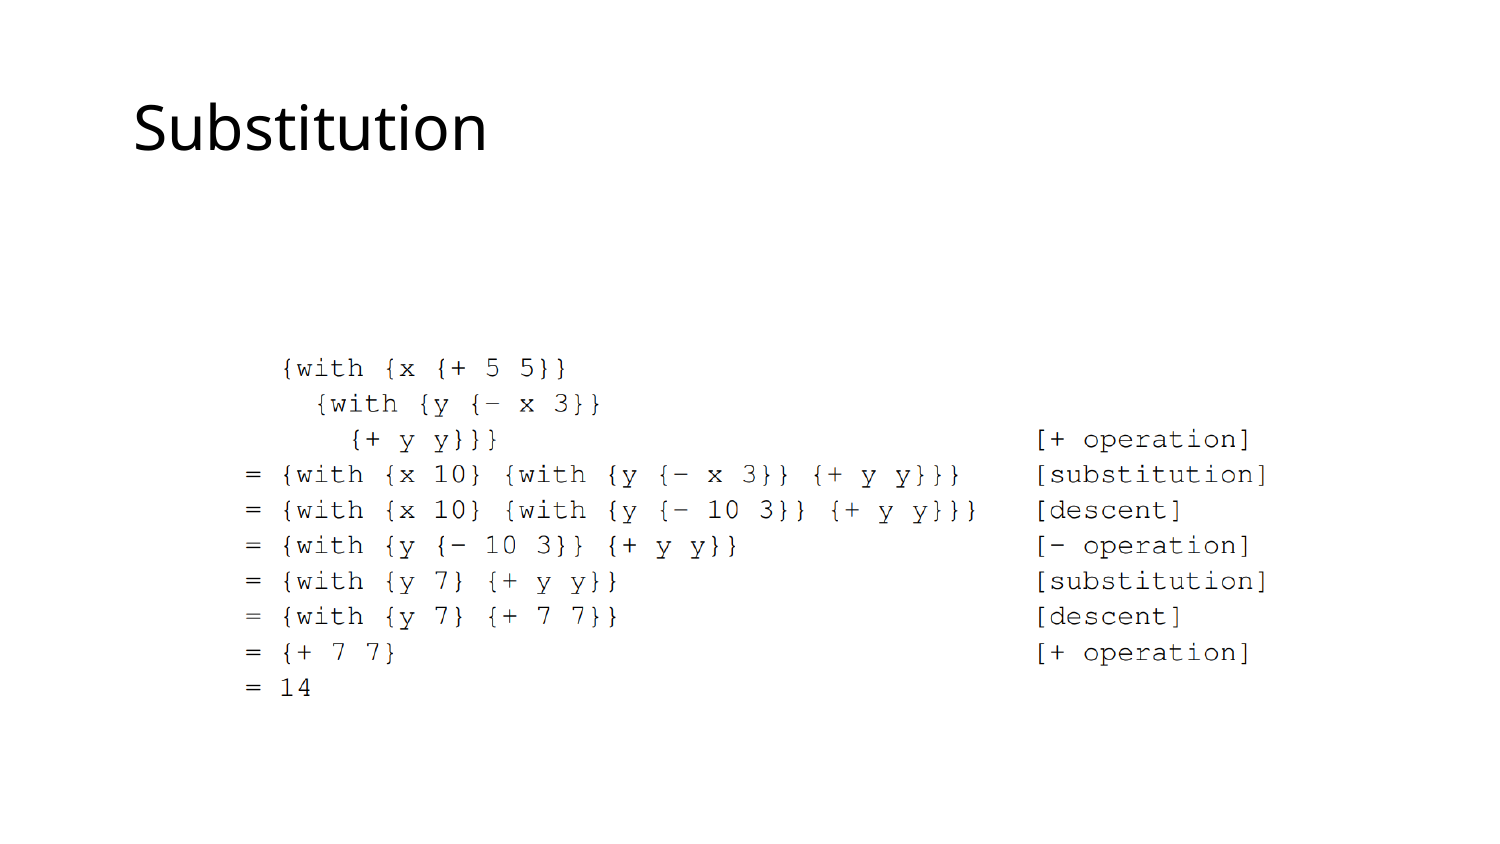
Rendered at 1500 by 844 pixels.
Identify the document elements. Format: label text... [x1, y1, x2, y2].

title Substitution [118, 72, 1382, 167]
picture [187, 341, 1309, 722]
